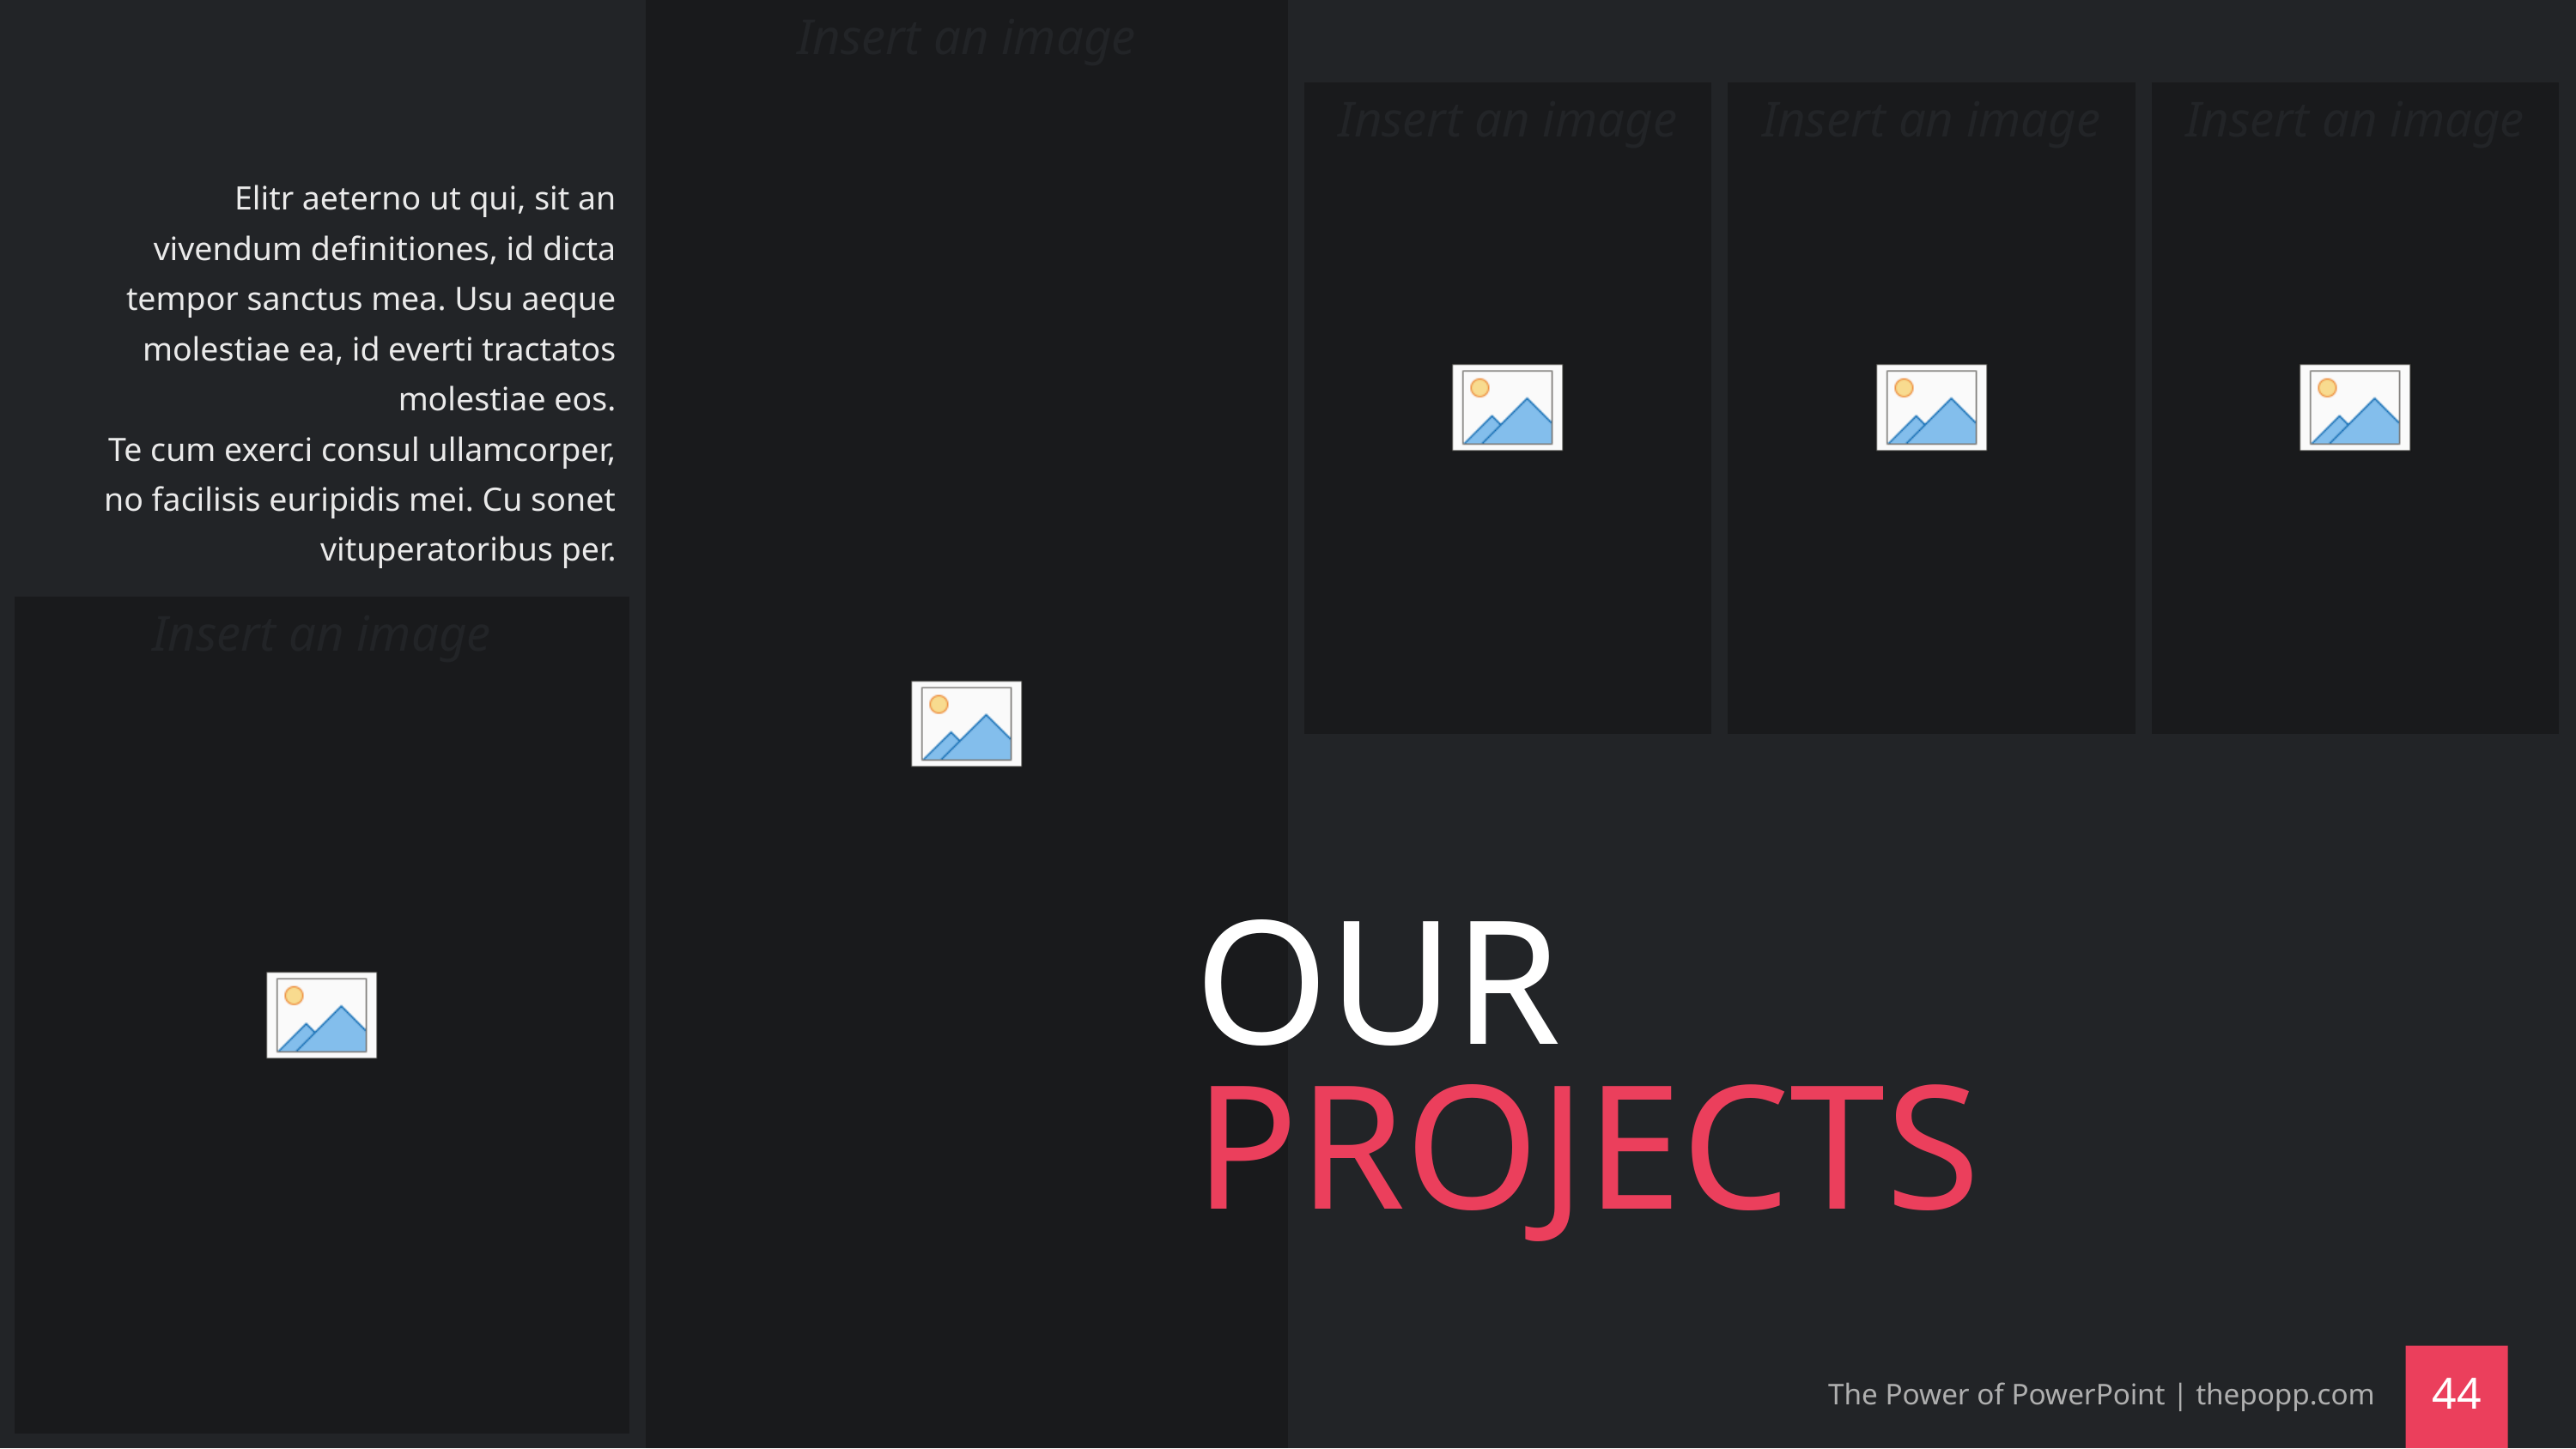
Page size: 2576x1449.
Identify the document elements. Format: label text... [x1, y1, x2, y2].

list Elitr aeterno ut qui, sit an vivendum definitiones, id dicta tempor sanctus mea. Usu aeque molestiae ea, id everti tractatos molestiae eos. Te cum exerci consul ullamcorper, no facilisis euripidis mei. Cu sonet vituperatoribus per. [65, 82, 629, 574]
picture [14, 597, 629, 1434]
slide_number 44 [2404, 1356, 2509, 1434]
picture [645, 0, 1288, 1449]
picture [2151, 82, 2560, 734]
picture [1728, 82, 2136, 734]
title OUR PROJECTS [1288, 860, 2509, 1294]
picture [1303, 82, 1712, 734]
footer The Power of PowerPoint | thepopp.com [1519, 1356, 2389, 1434]
